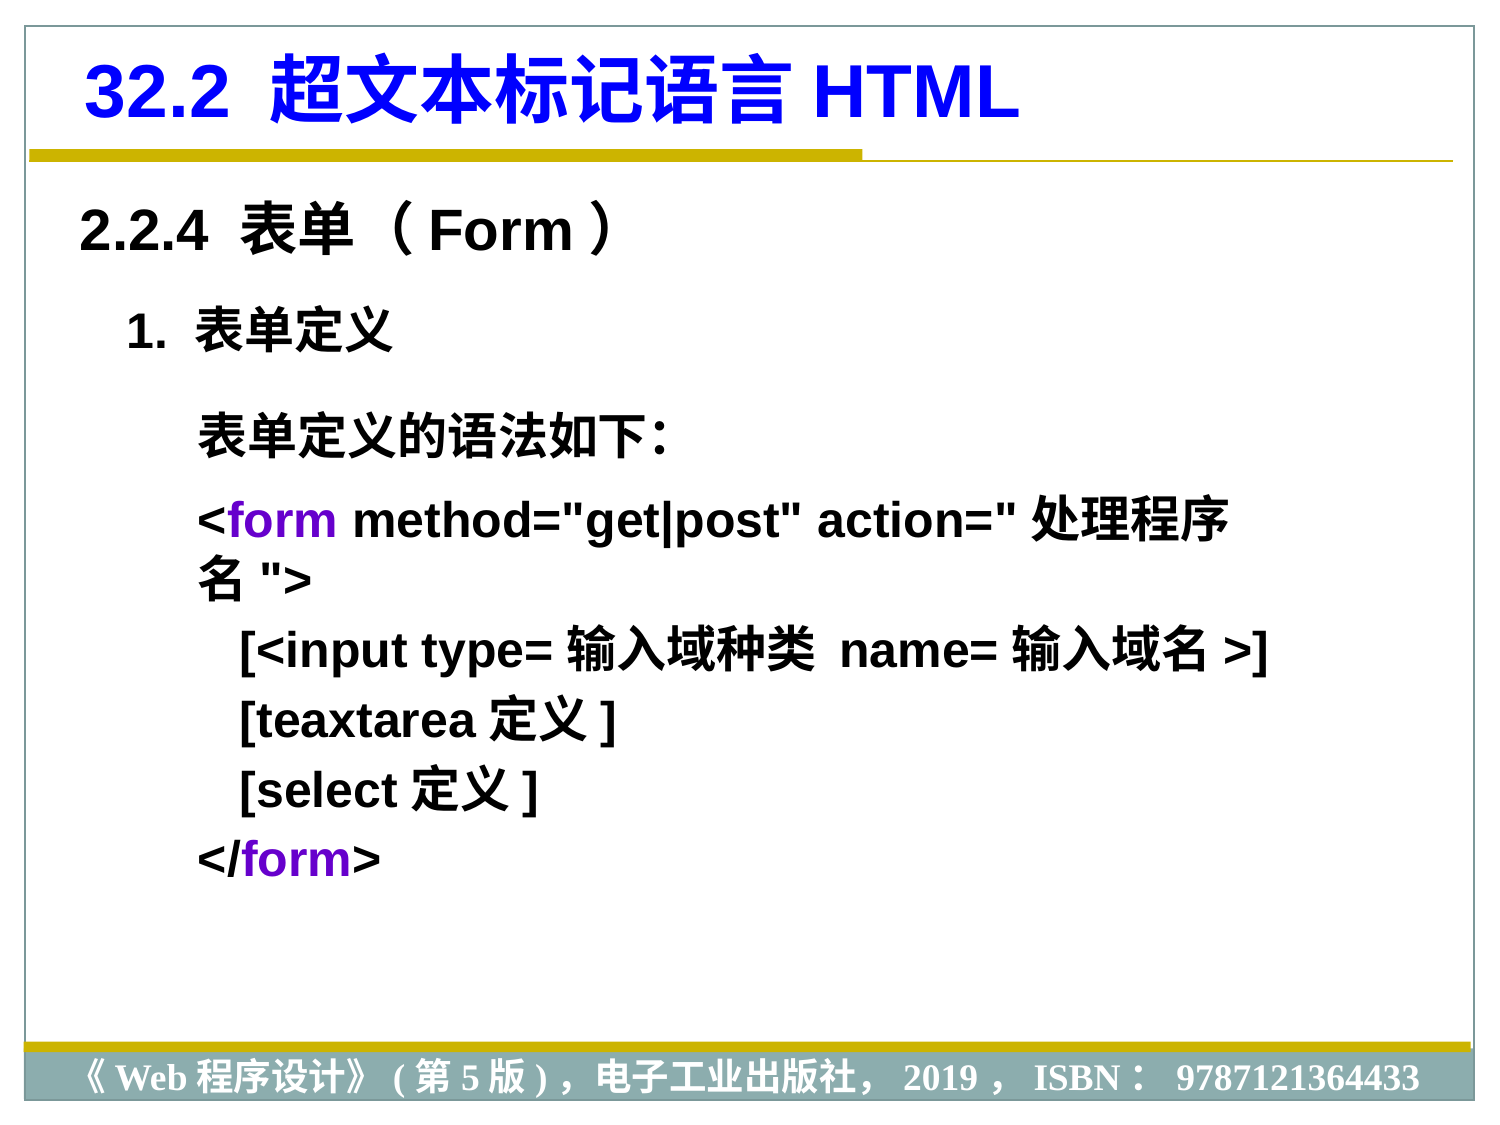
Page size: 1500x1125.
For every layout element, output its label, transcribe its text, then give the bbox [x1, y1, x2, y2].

text_box 表单定义的语法如下： <form method="get|post" action="处理程序名"> [<input type=输入域种类 name=输入域名>] [teaxtarea定义] [select定义] </form> [183, 397, 1341, 895]
text_box 32.2 超文本标记语言HTML [70, 35, 1421, 114]
text_box 2.2.4 表单（Form） [64, 184, 939, 270]
text_box 1. 表单定义 [112, 278, 1376, 366]
